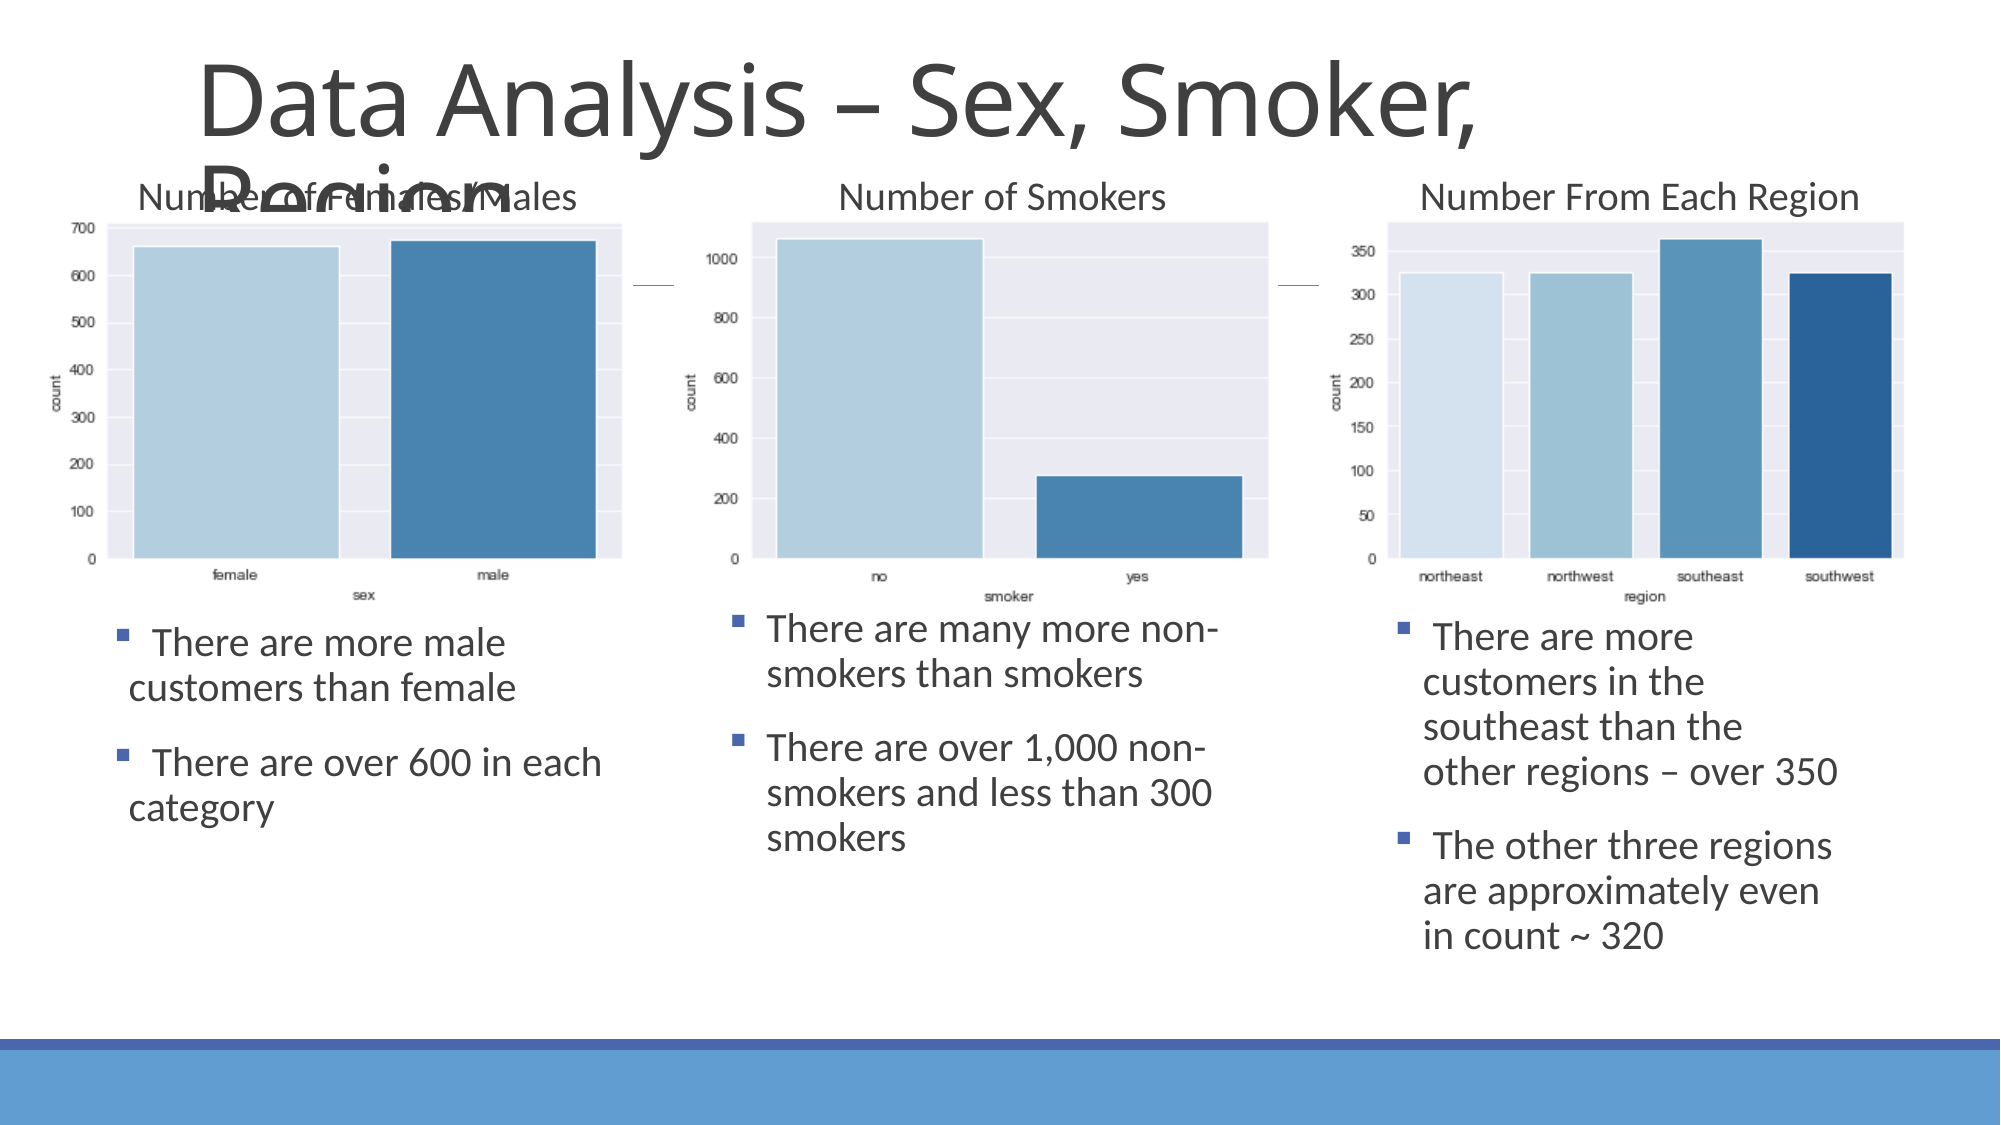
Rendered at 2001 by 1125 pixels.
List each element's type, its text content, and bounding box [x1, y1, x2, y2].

text_box There are many more non-smokers than smokers There are over 1,000 non-smokers and less than 300 smokers [728, 622, 1278, 899]
text_box Number From Each Region [1405, 167, 2000, 227]
picture [39, 212, 633, 614]
picture [673, 212, 1278, 615]
text_box Number of Smokers [823, 167, 1203, 209]
title Data Analysis – Sex, Smoker, Region [180, 47, 1830, 285]
text_box There are more customers in the southeast than the other regions – over 350 The other three regions are approximately even in count ~ 320 [1394, 622, 1840, 1000]
picture [1318, 212, 1915, 614]
text_box There are more male customers than female There are over 600 in each category [113, 621, 633, 899]
text_box Number of Females/Males [123, 167, 598, 209]
